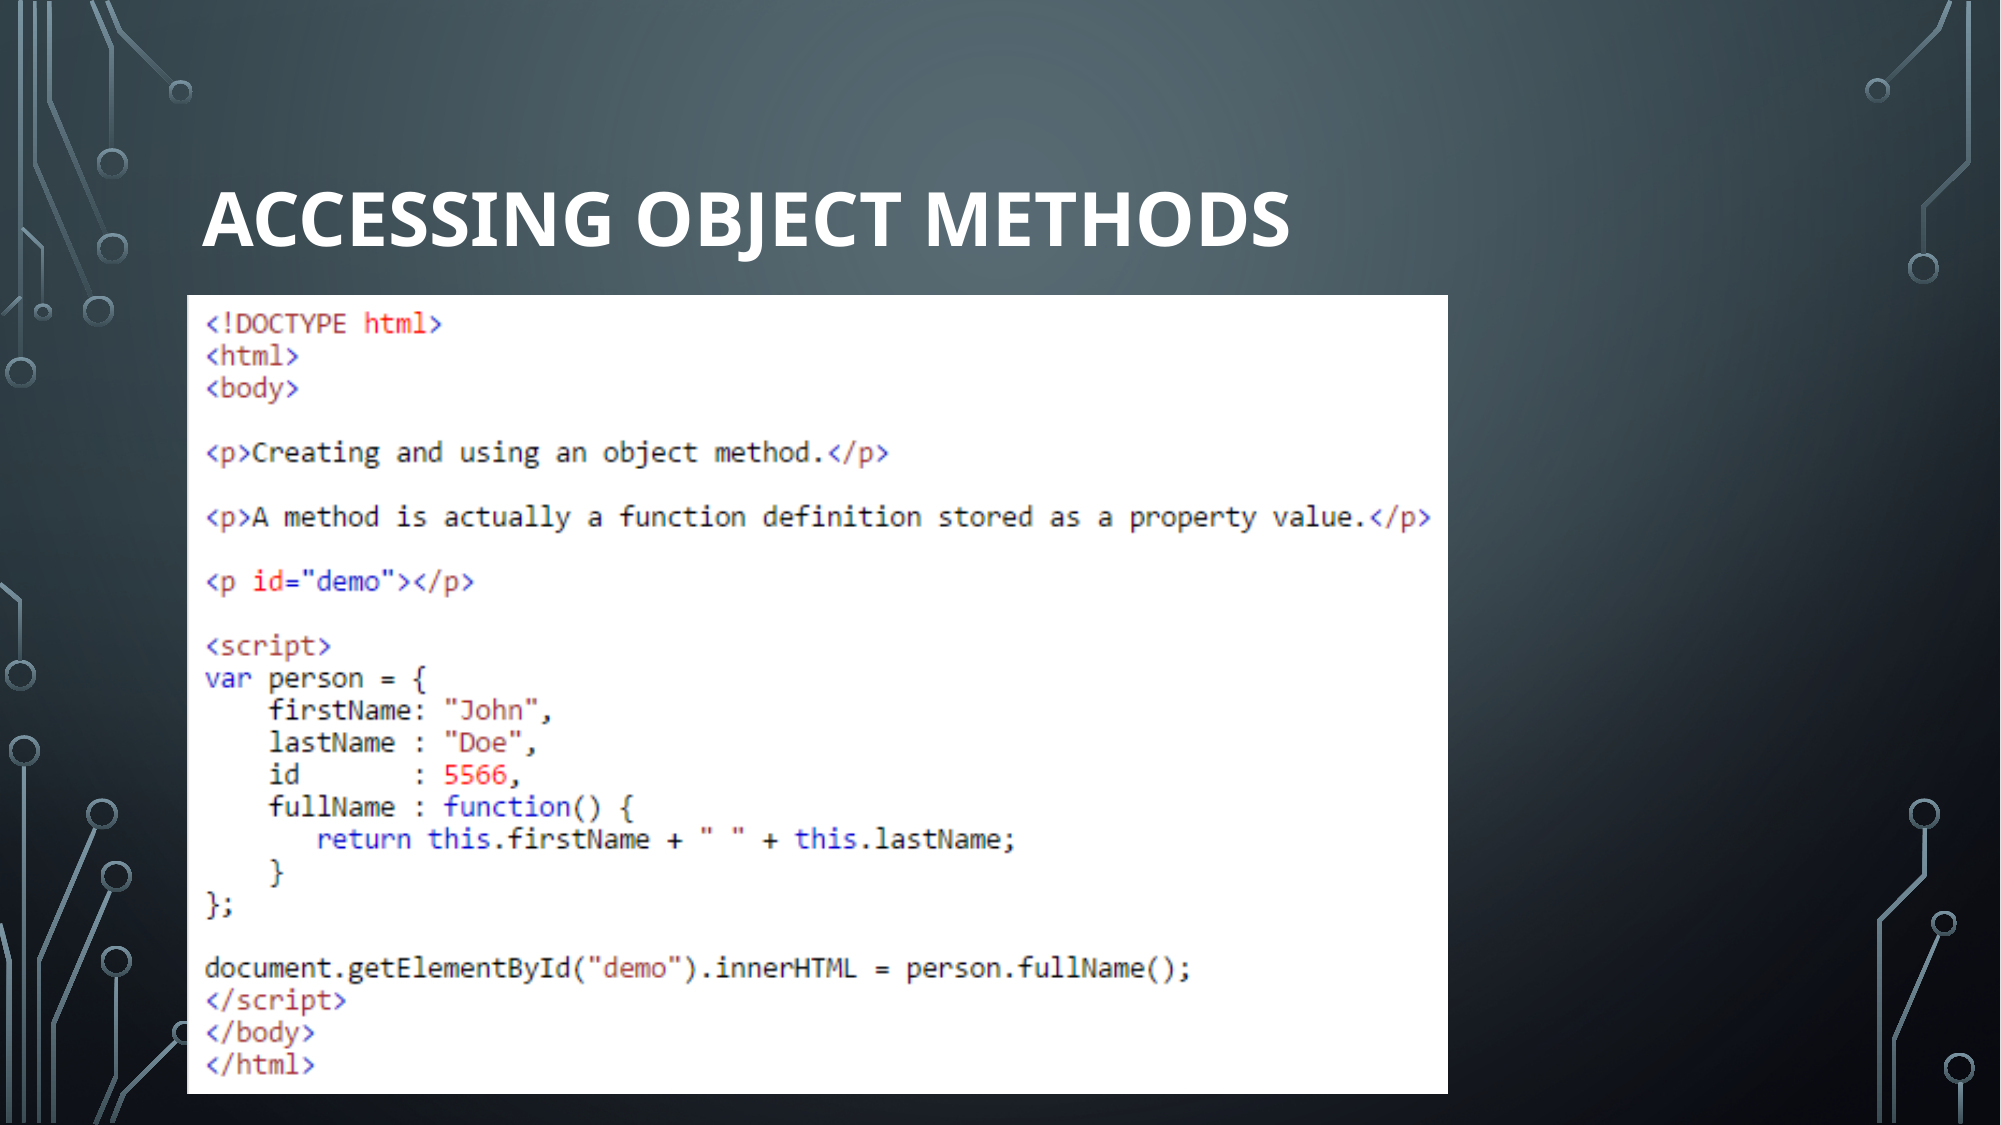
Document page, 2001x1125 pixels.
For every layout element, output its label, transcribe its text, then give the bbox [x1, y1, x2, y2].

title Accessing Object Methods [187, 101, 1813, 344]
picture [186, 294, 1448, 1094]
